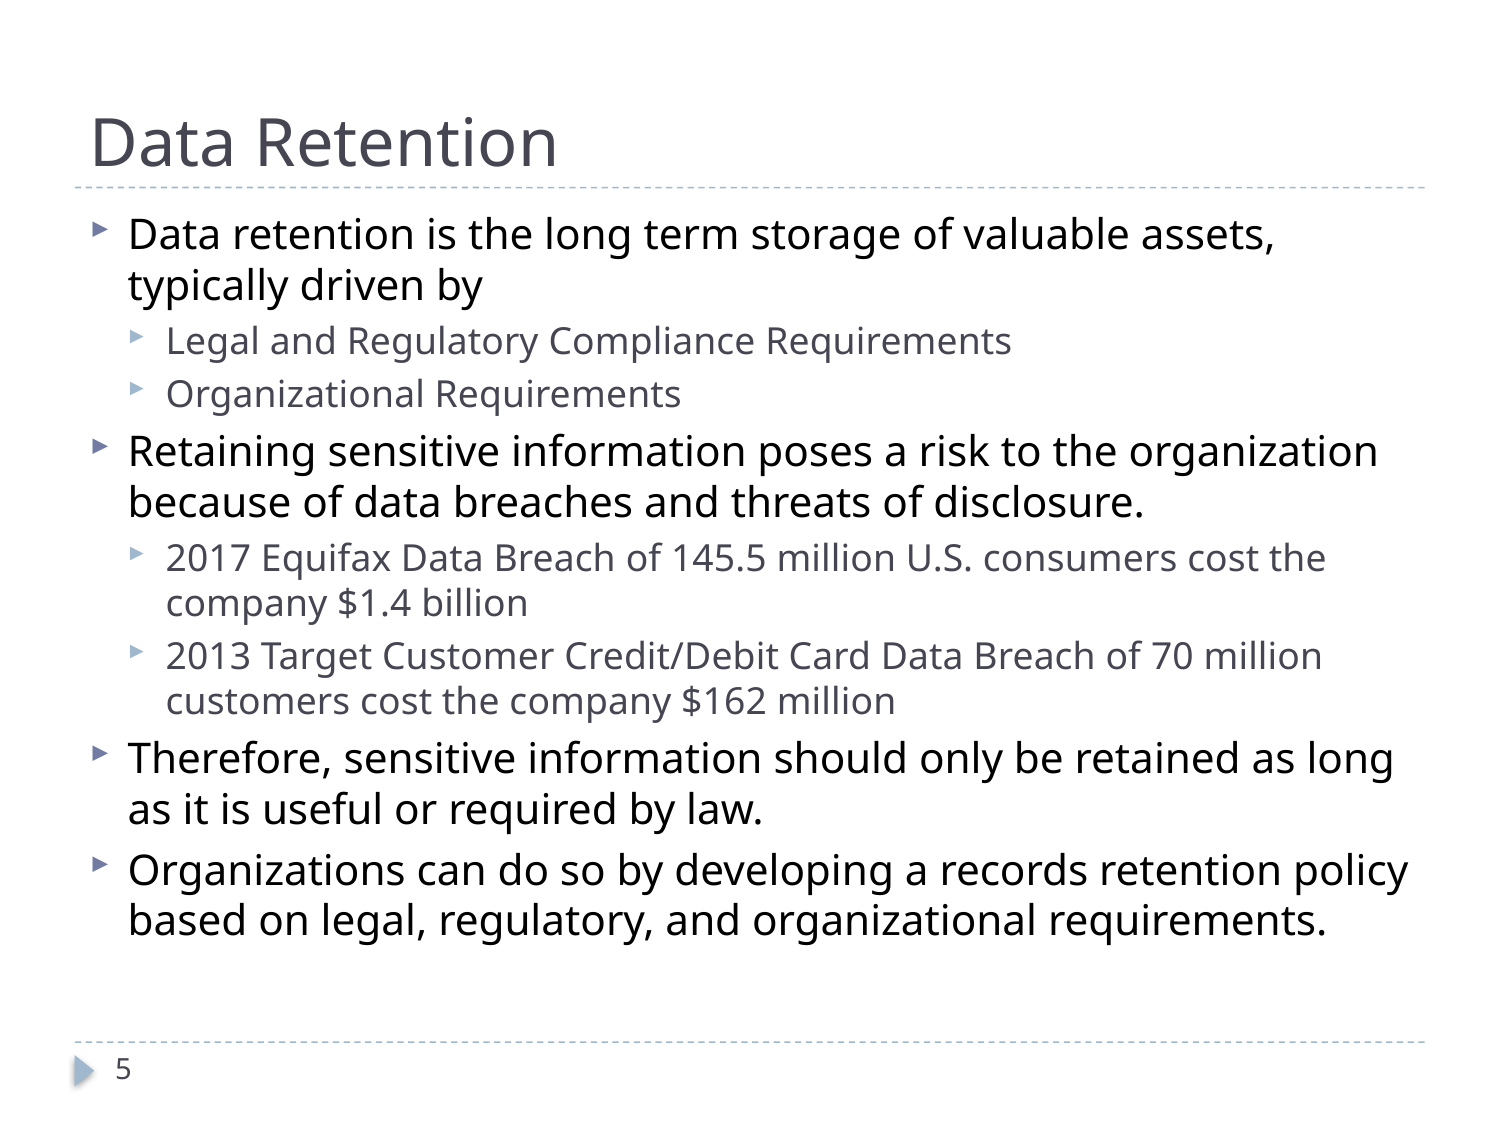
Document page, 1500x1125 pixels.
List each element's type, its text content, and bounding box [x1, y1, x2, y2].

title Data Retention [75, 24, 1425, 188]
list Data retention is the long term storage of valuable assets, typically driven by Legal and Regulatory Compliance Requirements Organizational Requirements Retaining sensitive information poses a risk to the organization because of data breaches and threats of disclosure. 2017 Equifax Data Breach of 145.5 million U.S. consumers cost the company $1.4 billion 2013 Target Customer Credit/Debit Card Data Breach of 70 million customers cost the company $162 million Therefore, sensitive information should only be retained as long as it is useful or required by law. Organizations can do so by developing a records retention policy based on legal, regulatory, and organizational requirements. [75, 200, 1425, 1010]
slide_number 5 [100, 1042, 426, 1103]
